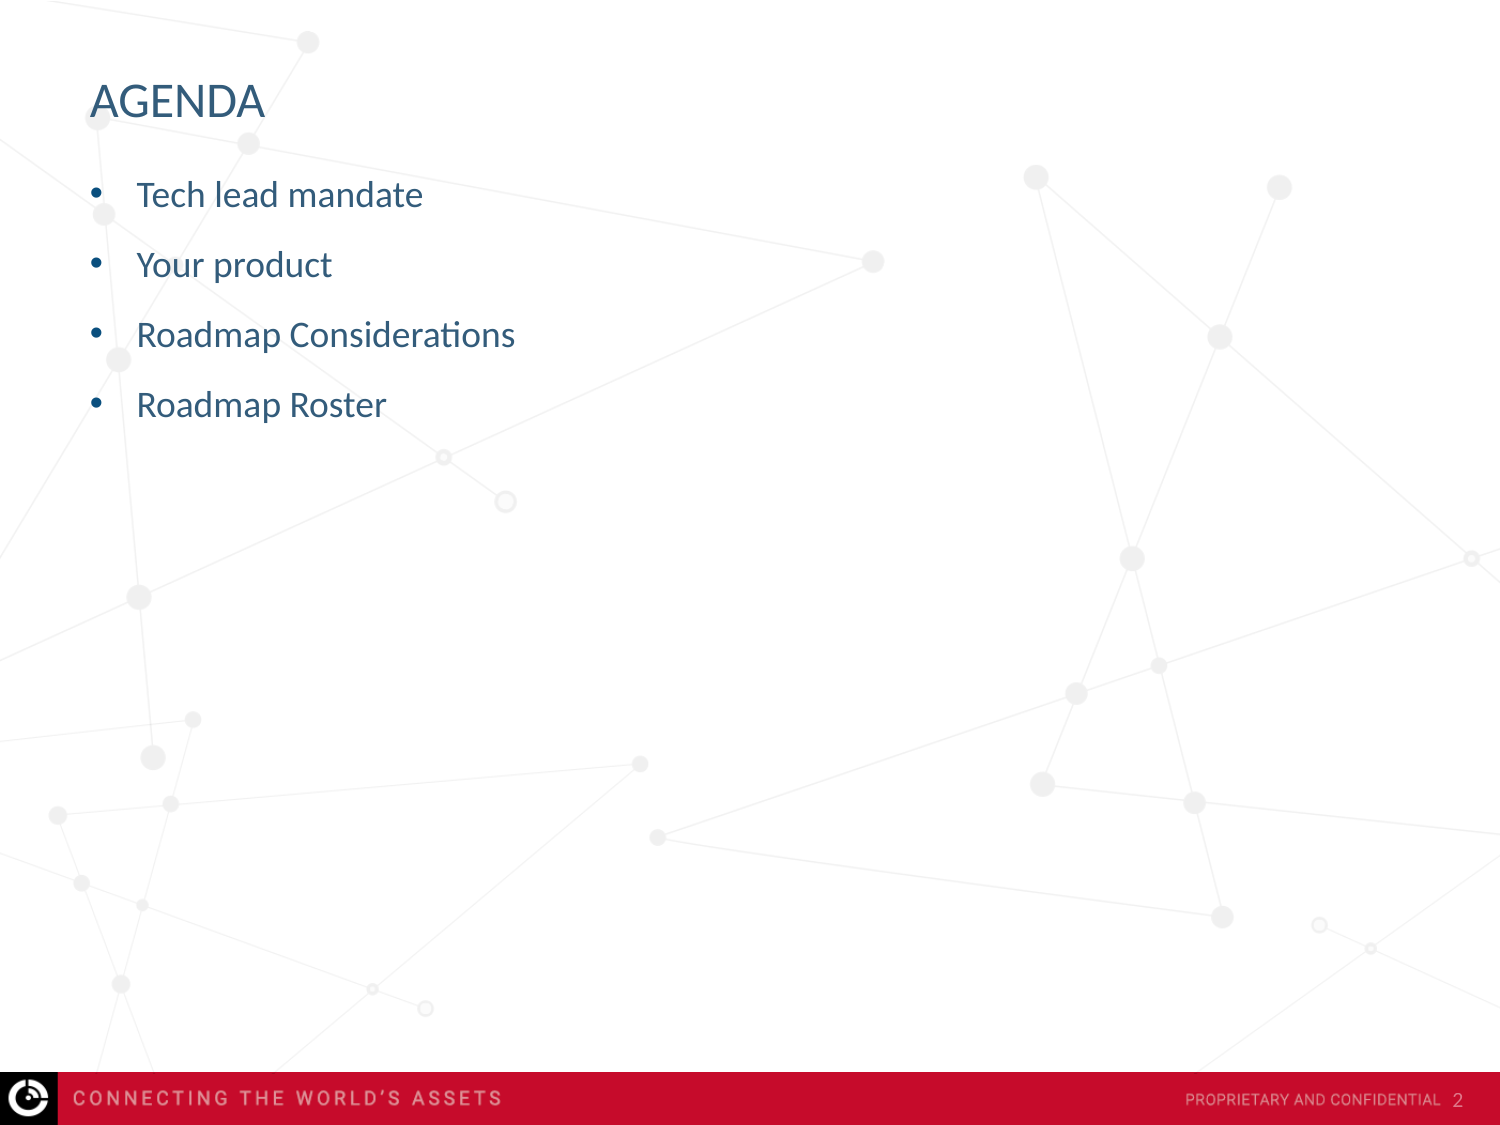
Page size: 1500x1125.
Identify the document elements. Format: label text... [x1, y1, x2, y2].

title Agenda [75, 45, 1475, 150]
list Tech lead mandate Your product Roadmap Considerations Roadmap Roster [75, 162, 1463, 1038]
picture [0, 1, 1500, 1125]
